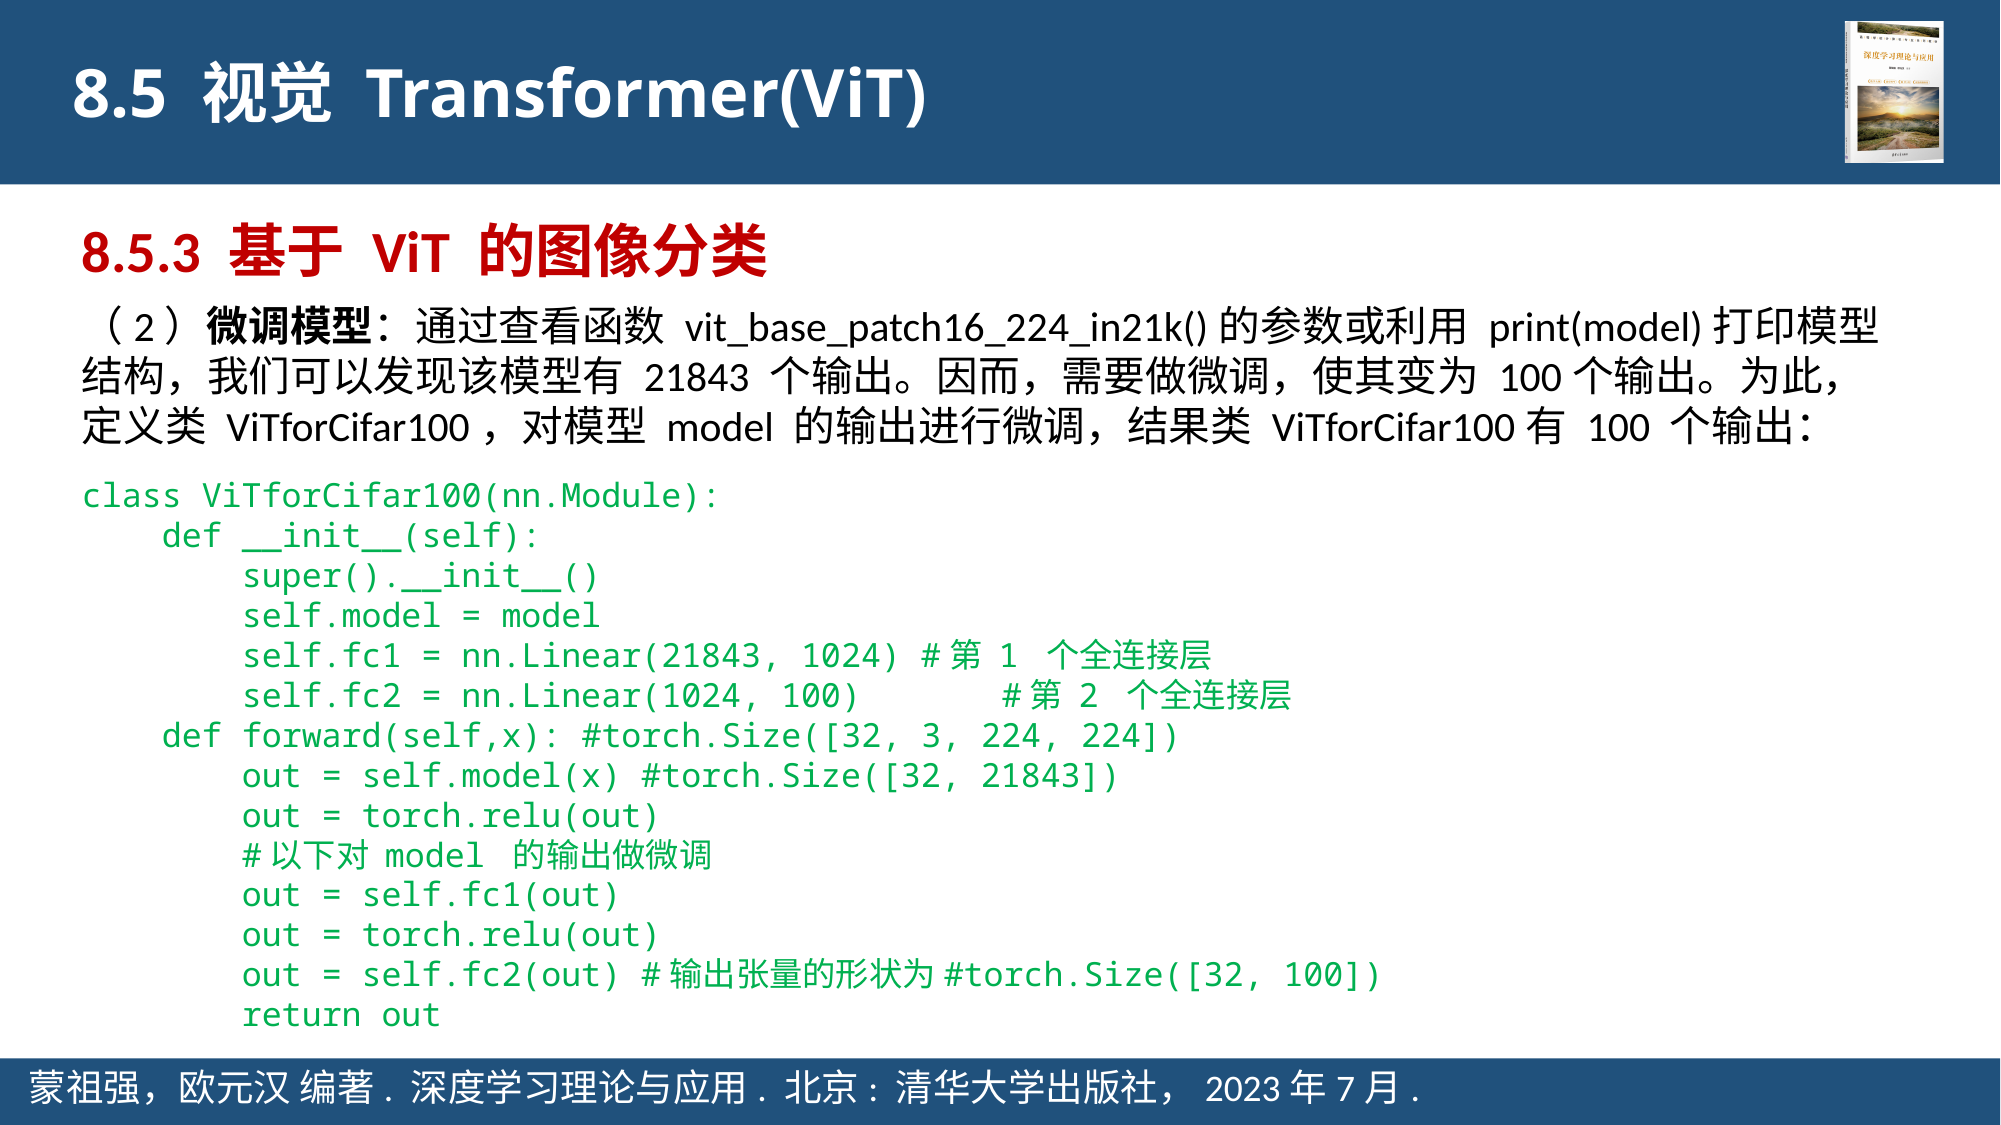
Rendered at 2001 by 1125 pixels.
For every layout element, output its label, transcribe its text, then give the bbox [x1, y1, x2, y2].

picture [1844, 21, 1944, 163]
text_box 8.5 视觉 Transformer(ViT) [55, 42, 1555, 140]
text_box （2）微调模型：通过查看函数 vit_base_patch16_224_in21k()的参数或利用 print(model)打印模型结构，我们可以发现该模型有 21843 个输出。因而，需要做微调，使其变为 100个输出。为此，定义类 ViTforCifar100，对模型 model 的输出进行微调，结果类 ViTforCifar100有 100 个输出： class ViTforCifar100(nn.Module): def __init__(self): super().__init__() self.model = model self.fc1 = nn.Linear(21843, 1024) #第 1 个全连接层 self.fc2 = nn.Linear(1024, 100) #第 2 个全连接层 def forward(self,x): #torch.Size([32, 3, 224, 224]) out = self.model(x) #torch.Size([32, 21843]) out = torch.relu(out) #以下对 model 的输出做微调 out = self.fc1(out) out = torch.relu(out) out = self.fc2(out) #输出张量的形状为#torch.Size([32, 100]) return out [67, 292, 1912, 1121]
text_box 8.5.3 基于 ViT 的图像分类 [67, 206, 1933, 291]
